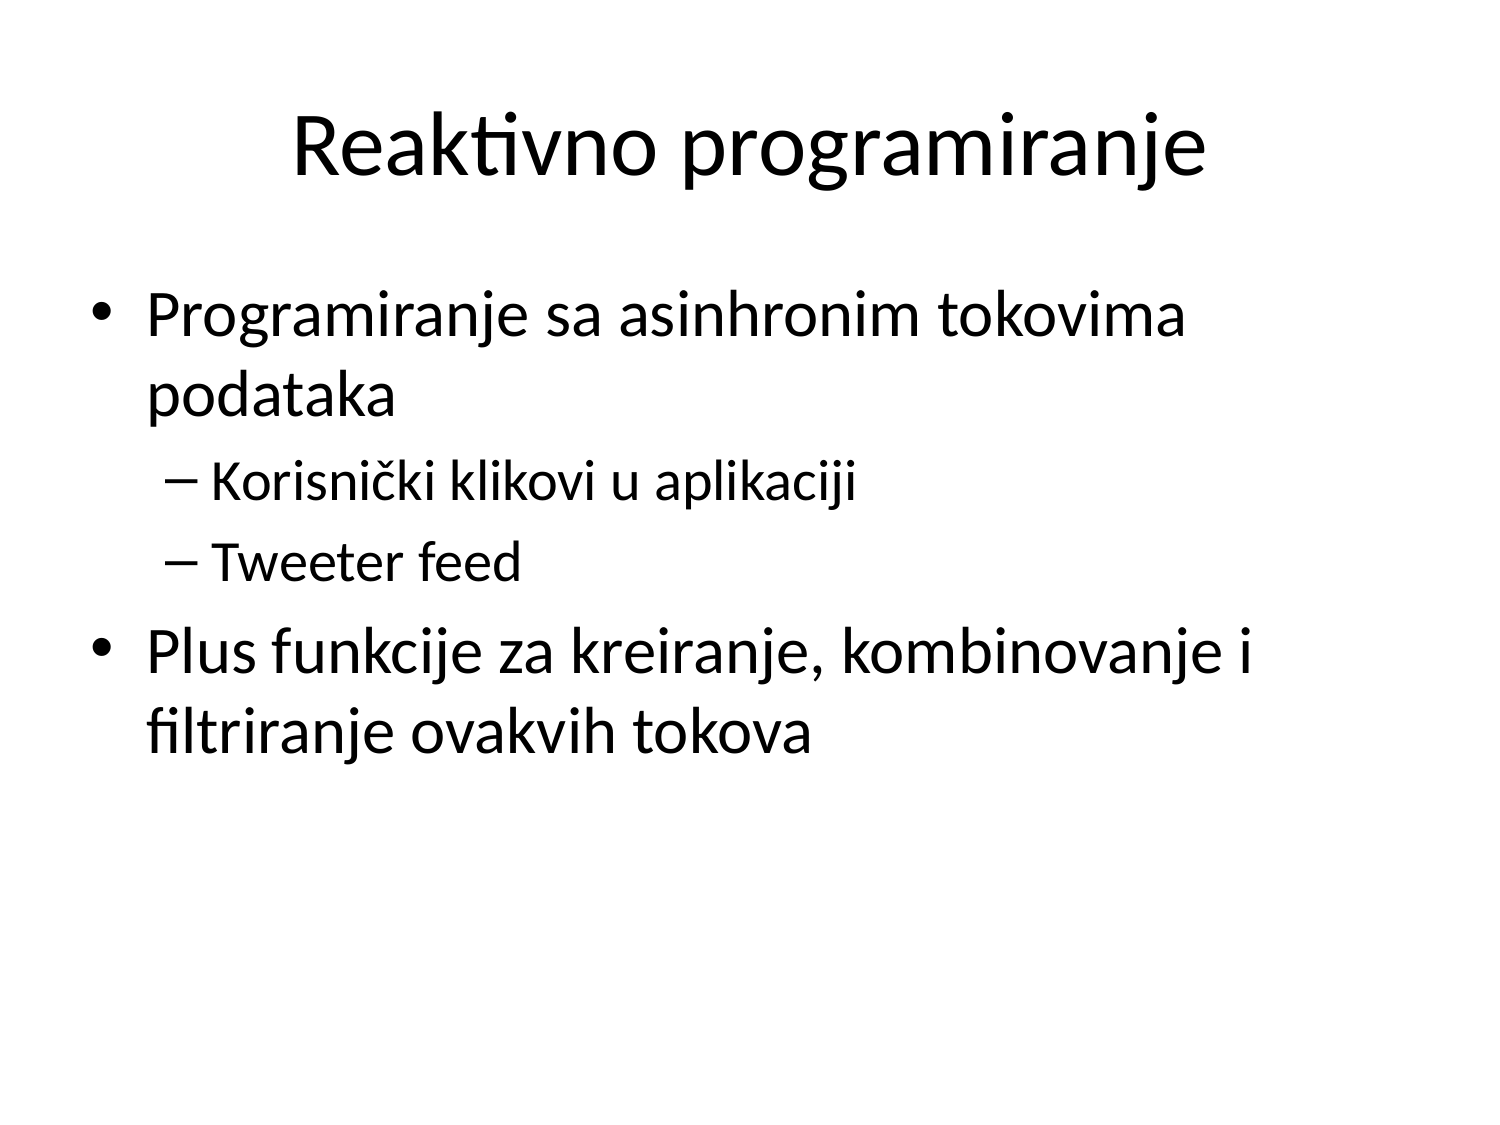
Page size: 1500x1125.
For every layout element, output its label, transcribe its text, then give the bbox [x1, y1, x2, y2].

list Programiranje sa asinhronim tokovima podataka Korisnički klikovi u aplikaciji Tweeter feed Plus funkcije za kreiranje, kombinovanje i filtriranje ovakvih tokova [75, 262, 1425, 1005]
title Reaktivno programiranje [75, 45, 1425, 233]
